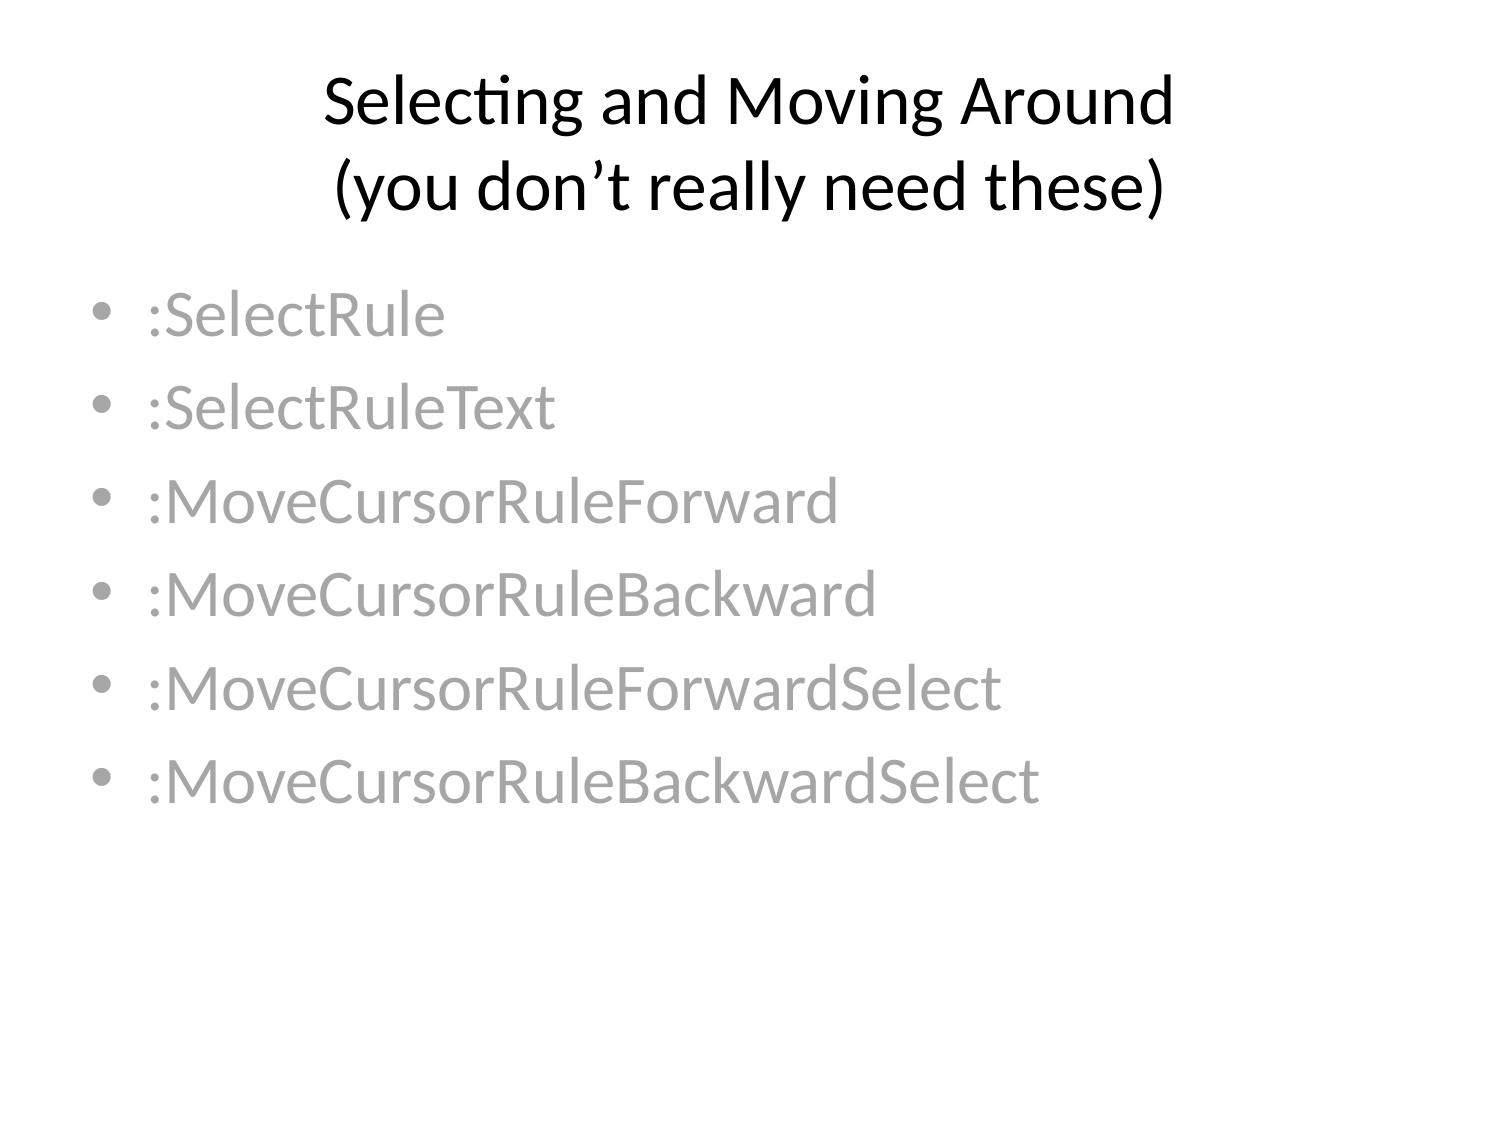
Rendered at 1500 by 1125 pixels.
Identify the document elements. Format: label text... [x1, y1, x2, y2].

list :SelectRule :SelectRuleText :MoveCursorRuleForward :MoveCursorRuleBackward :MoveCursorRuleForwardSelect :MoveCursorRuleBackwardSelect [75, 262, 1425, 1005]
title Selecting and Moving Around (you don’t really need these) [75, 45, 1425, 233]
